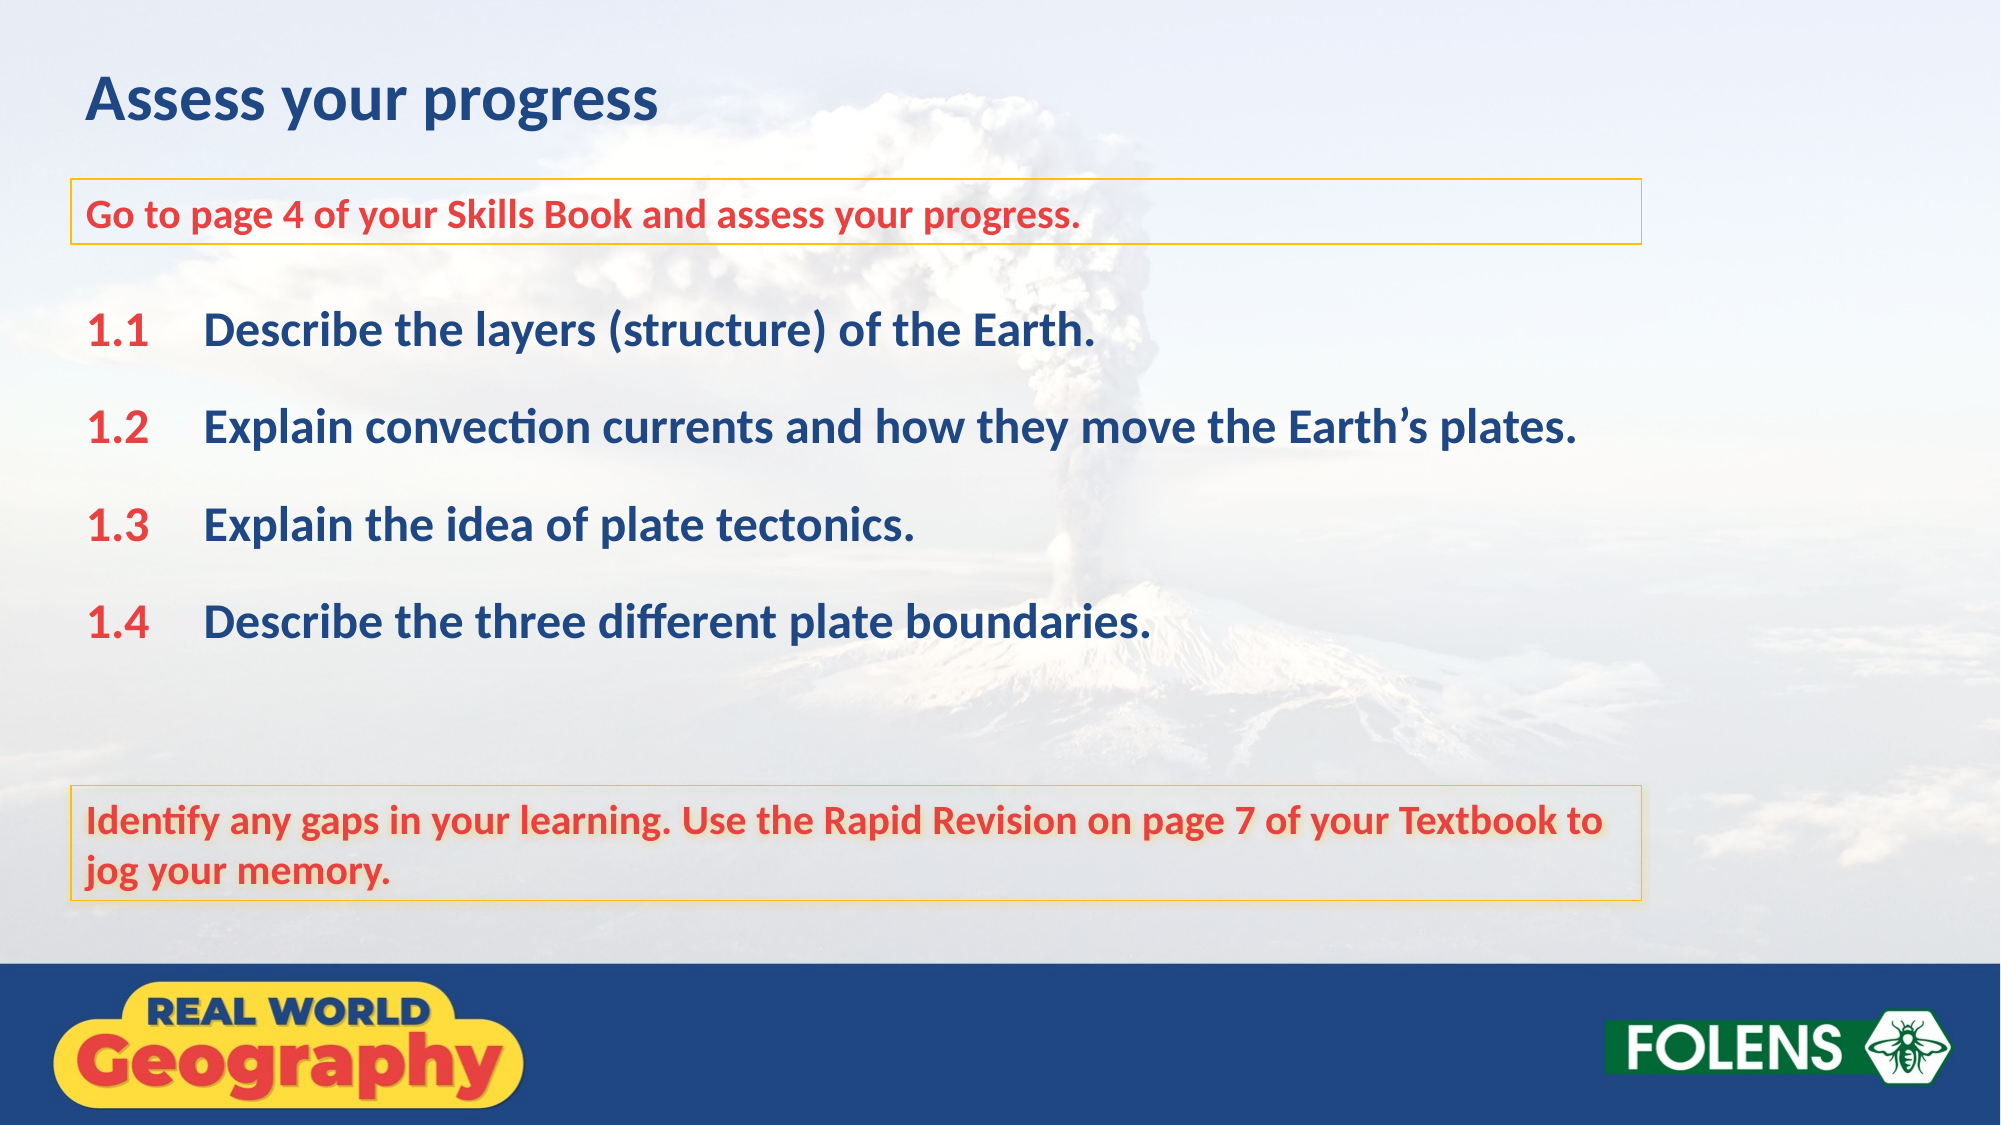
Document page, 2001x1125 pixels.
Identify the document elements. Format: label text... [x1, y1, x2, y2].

text_box Identify any gaps in your learning. Use the Rapid Revision on page 7 of your Textbook to jog your memory. [70, 785, 1642, 901]
picture [0, 0, 2001, 1125]
text_box Assess your progress [70, 54, 1796, 157]
text_box 1.1 Describe the layers (structure) of the Earth. 1.2 Explain convection currents and how they move the Earth’s plates. 1.3 Explain the idea of plate tectonics. 1.4 Describe the three different plate boundaries. [70, 288, 1620, 742]
text_box Go to page 4 of your Skills Book and assess your progress. [70, 179, 1642, 245]
